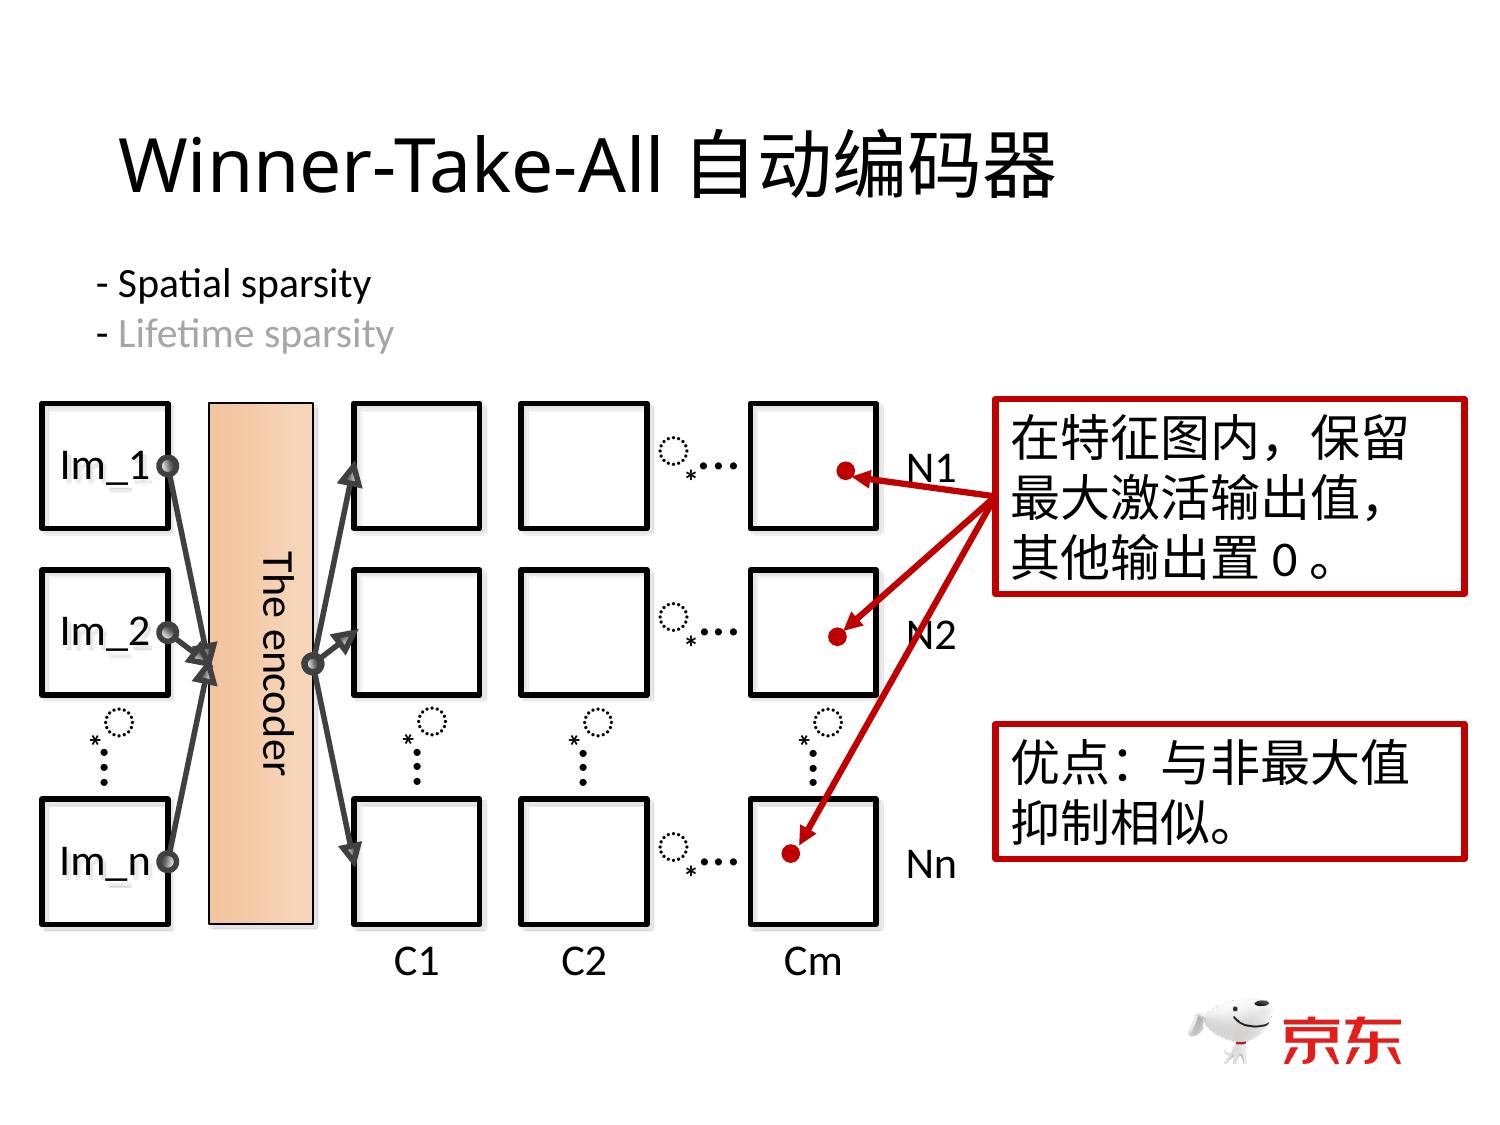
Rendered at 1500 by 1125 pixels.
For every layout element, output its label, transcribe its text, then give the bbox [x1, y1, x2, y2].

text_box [34, 397, 996, 990]
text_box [851, 476, 996, 497]
title Winner-Take-All自动编码器 [103, 59, 1397, 278]
text_box 优点：与非最大值抑制相似。 [996, 723, 1465, 859]
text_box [843, 497, 996, 631]
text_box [799, 497, 996, 846]
text_box - Spatial sparsity - Lifetime sparsity [81, 248, 410, 364]
text_box 在特征图内，保留最大激活输出值，其他输出置0。 [996, 399, 1465, 594]
picture [1188, 998, 1401, 1064]
